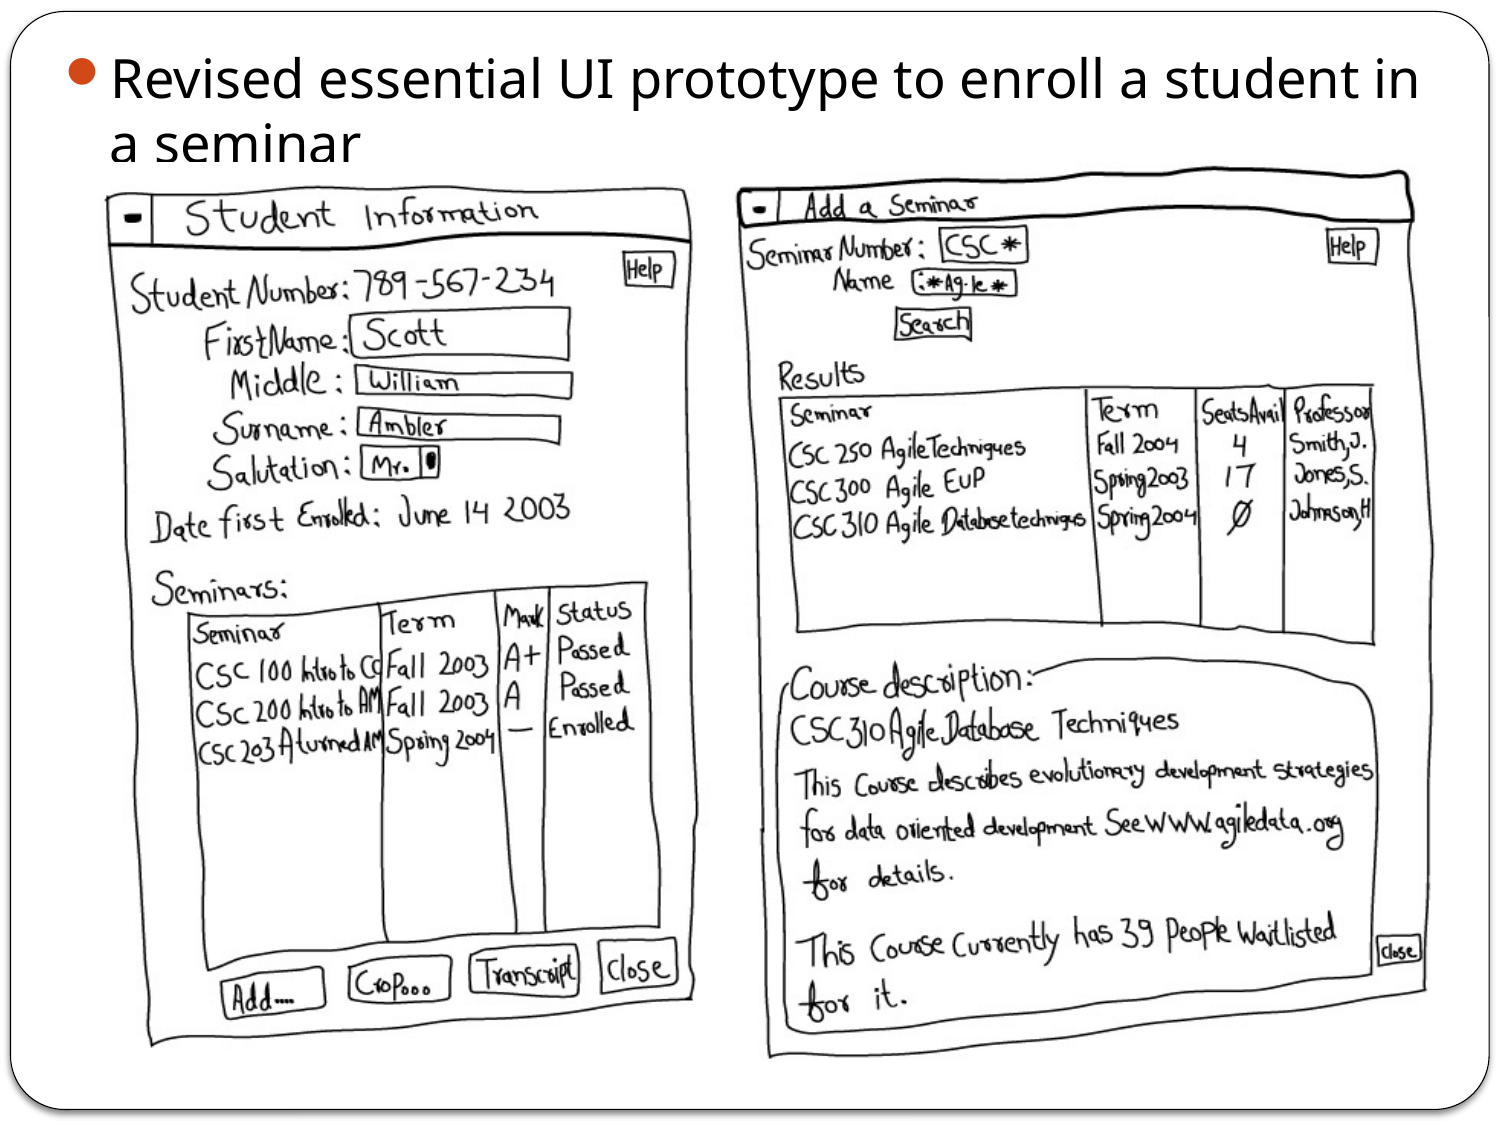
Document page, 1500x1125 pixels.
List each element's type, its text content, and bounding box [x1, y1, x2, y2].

list Revised essential UI prototype to enroll a student in a seminar [50, 37, 1463, 1075]
picture [99, 162, 1438, 1063]
